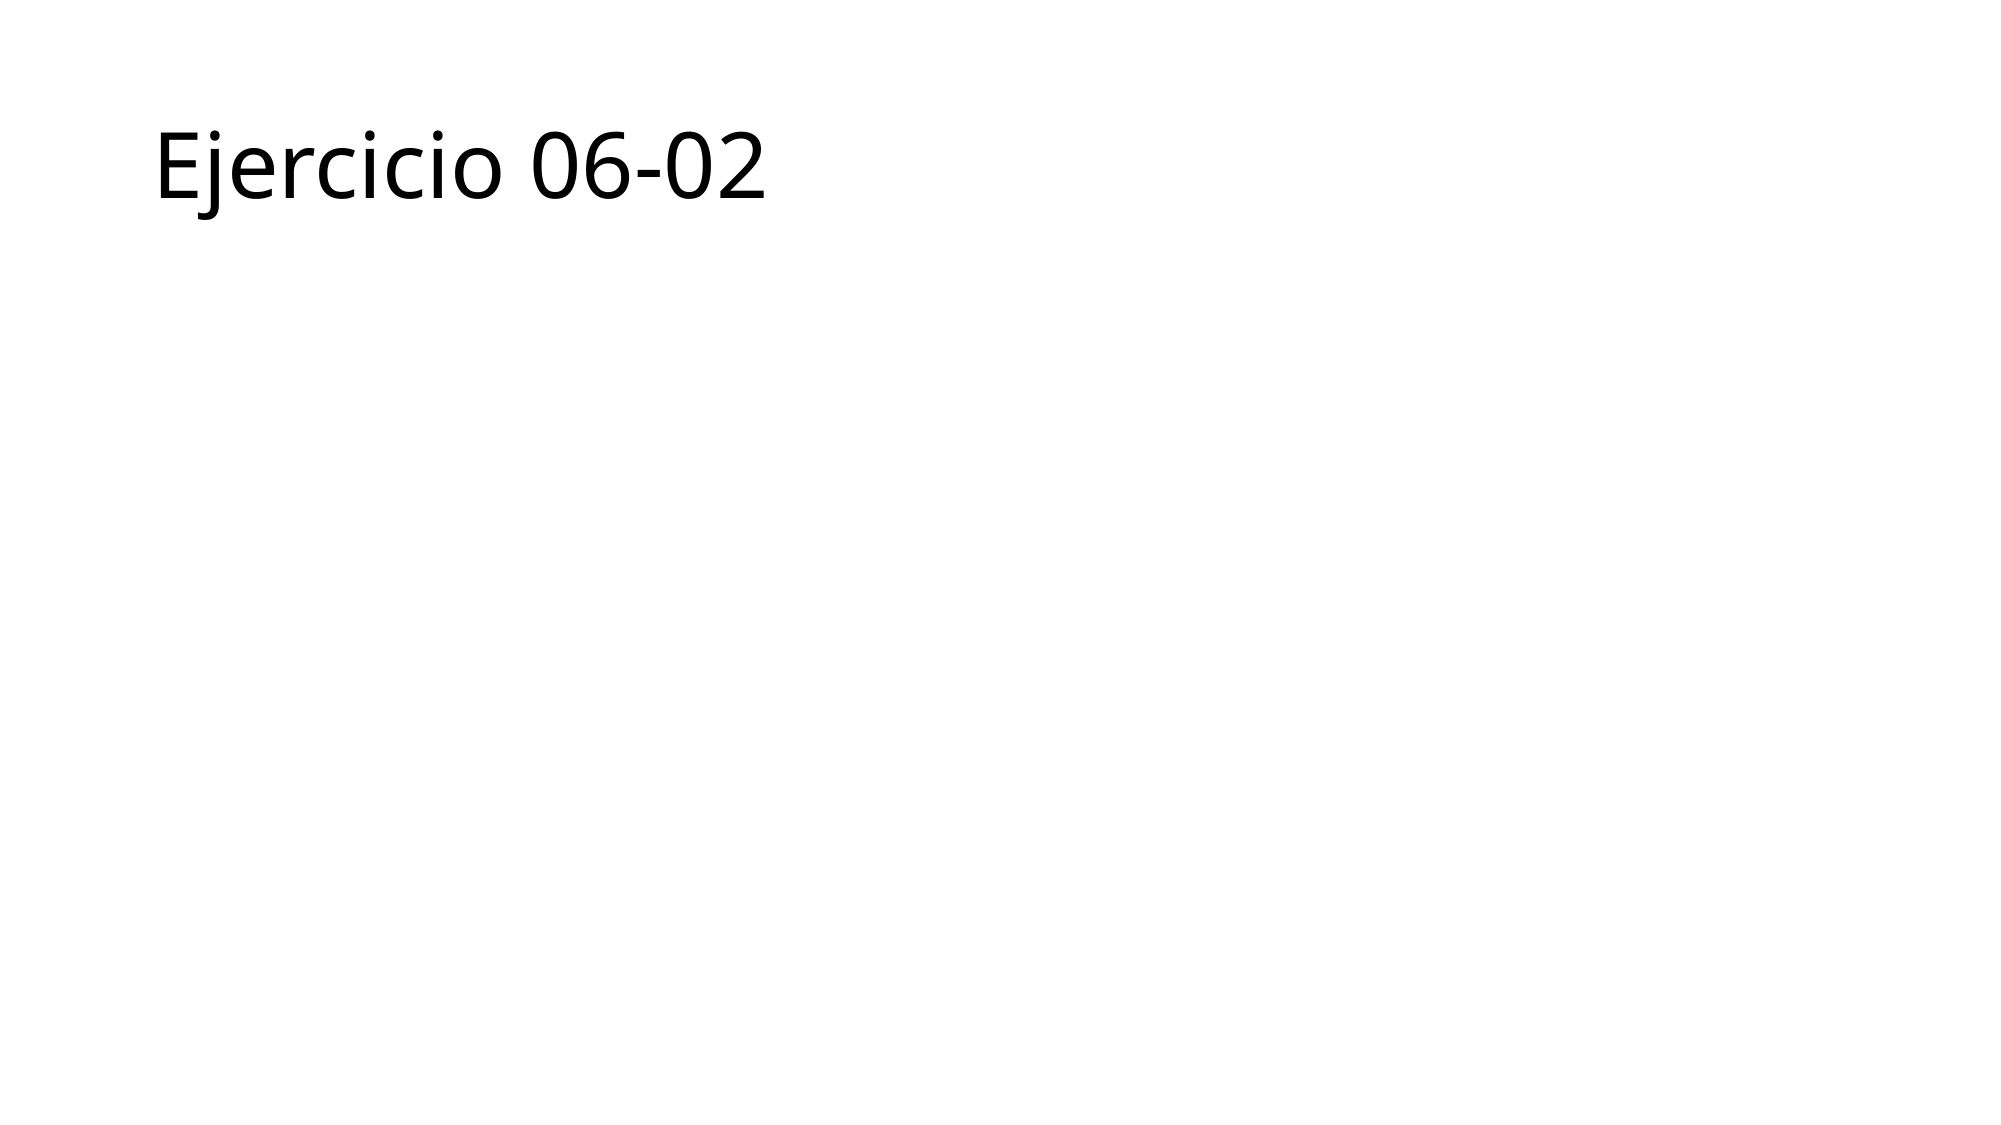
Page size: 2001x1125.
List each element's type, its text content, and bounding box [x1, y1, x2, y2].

title Ejercicio 06-02 [137, 59, 1863, 278]
